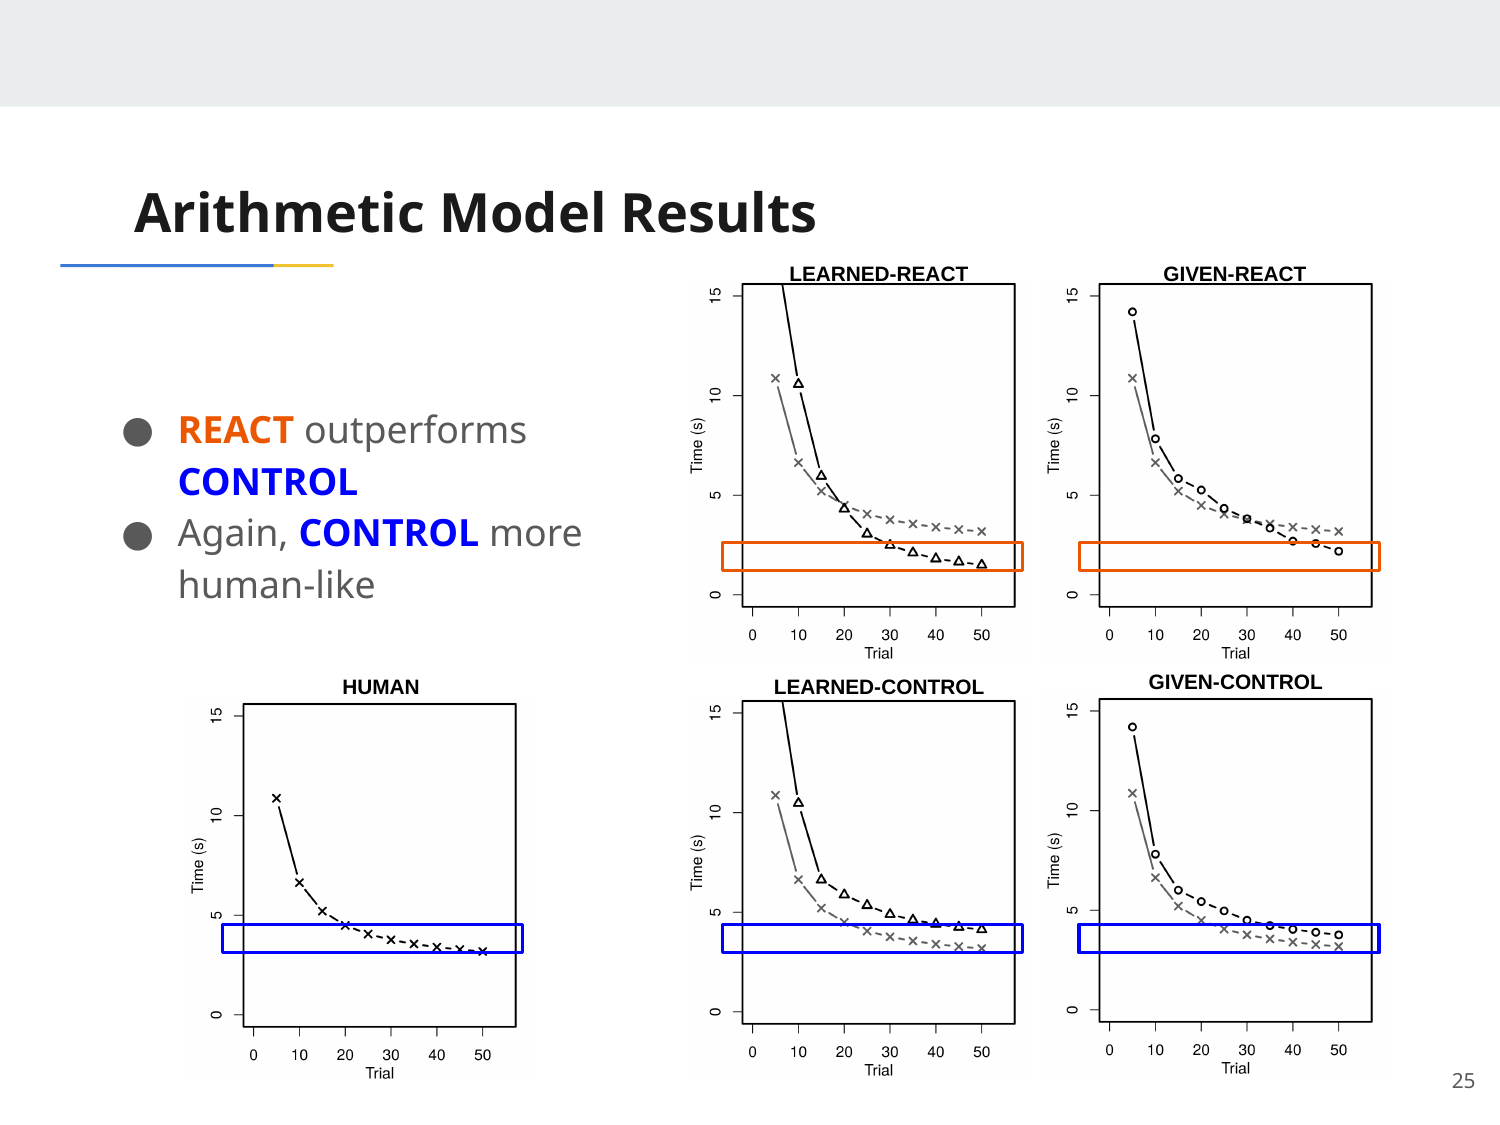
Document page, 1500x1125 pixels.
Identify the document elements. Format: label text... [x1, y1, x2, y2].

list REACT outperforms CONTROL Again, CONTROL more human-like [87, 384, 634, 616]
slide_number ‹#› [1400, 1038, 1491, 1125]
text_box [1043, 669, 1390, 1077]
text_box HUMAN [247, 671, 515, 696]
title Arithmetic Model Results [119, 163, 1381, 281]
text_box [687, 252, 1034, 662]
picture [187, 698, 534, 1082]
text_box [1043, 252, 1390, 662]
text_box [687, 671, 1034, 1079]
